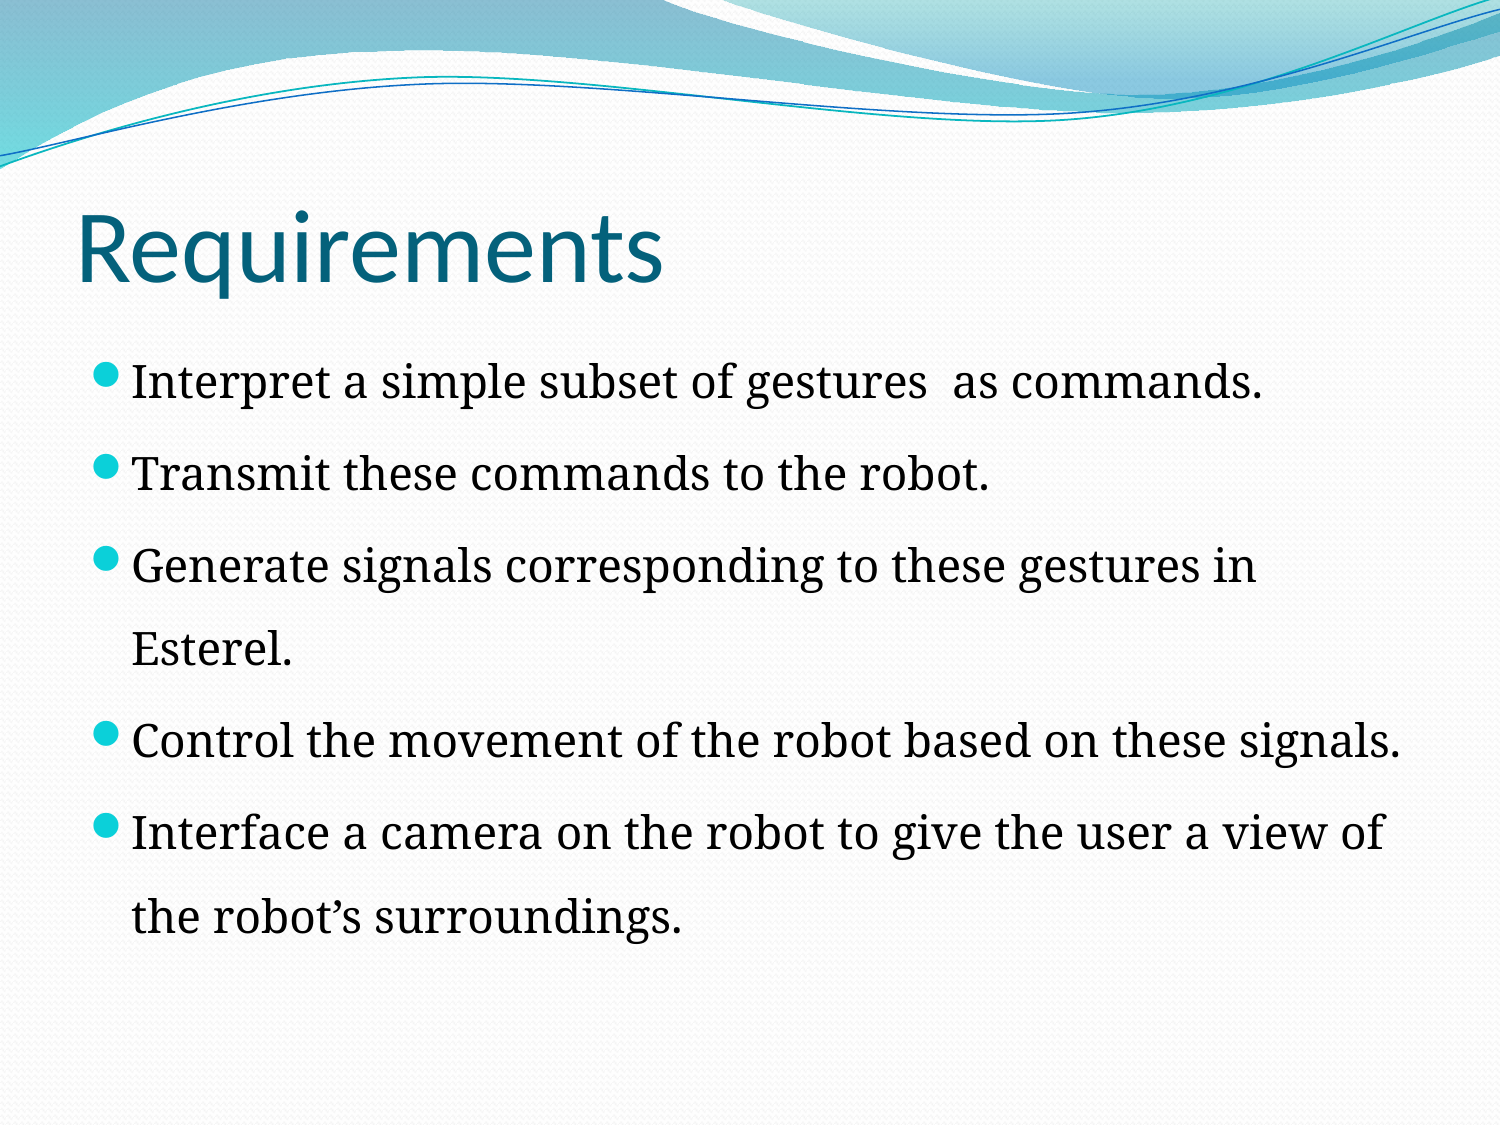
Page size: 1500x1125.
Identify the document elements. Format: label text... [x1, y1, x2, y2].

list Interpret a simple subset of gestures as commands. Transmit these commands to the robot. Generate signals corresponding to these gestures in Esterel. Control the movement of the robot based on these signals. Interface a camera on the robot to give the user a view of the robot’s surroundings. [75, 317, 1425, 1038]
title Requirements [75, 115, 1425, 303]
